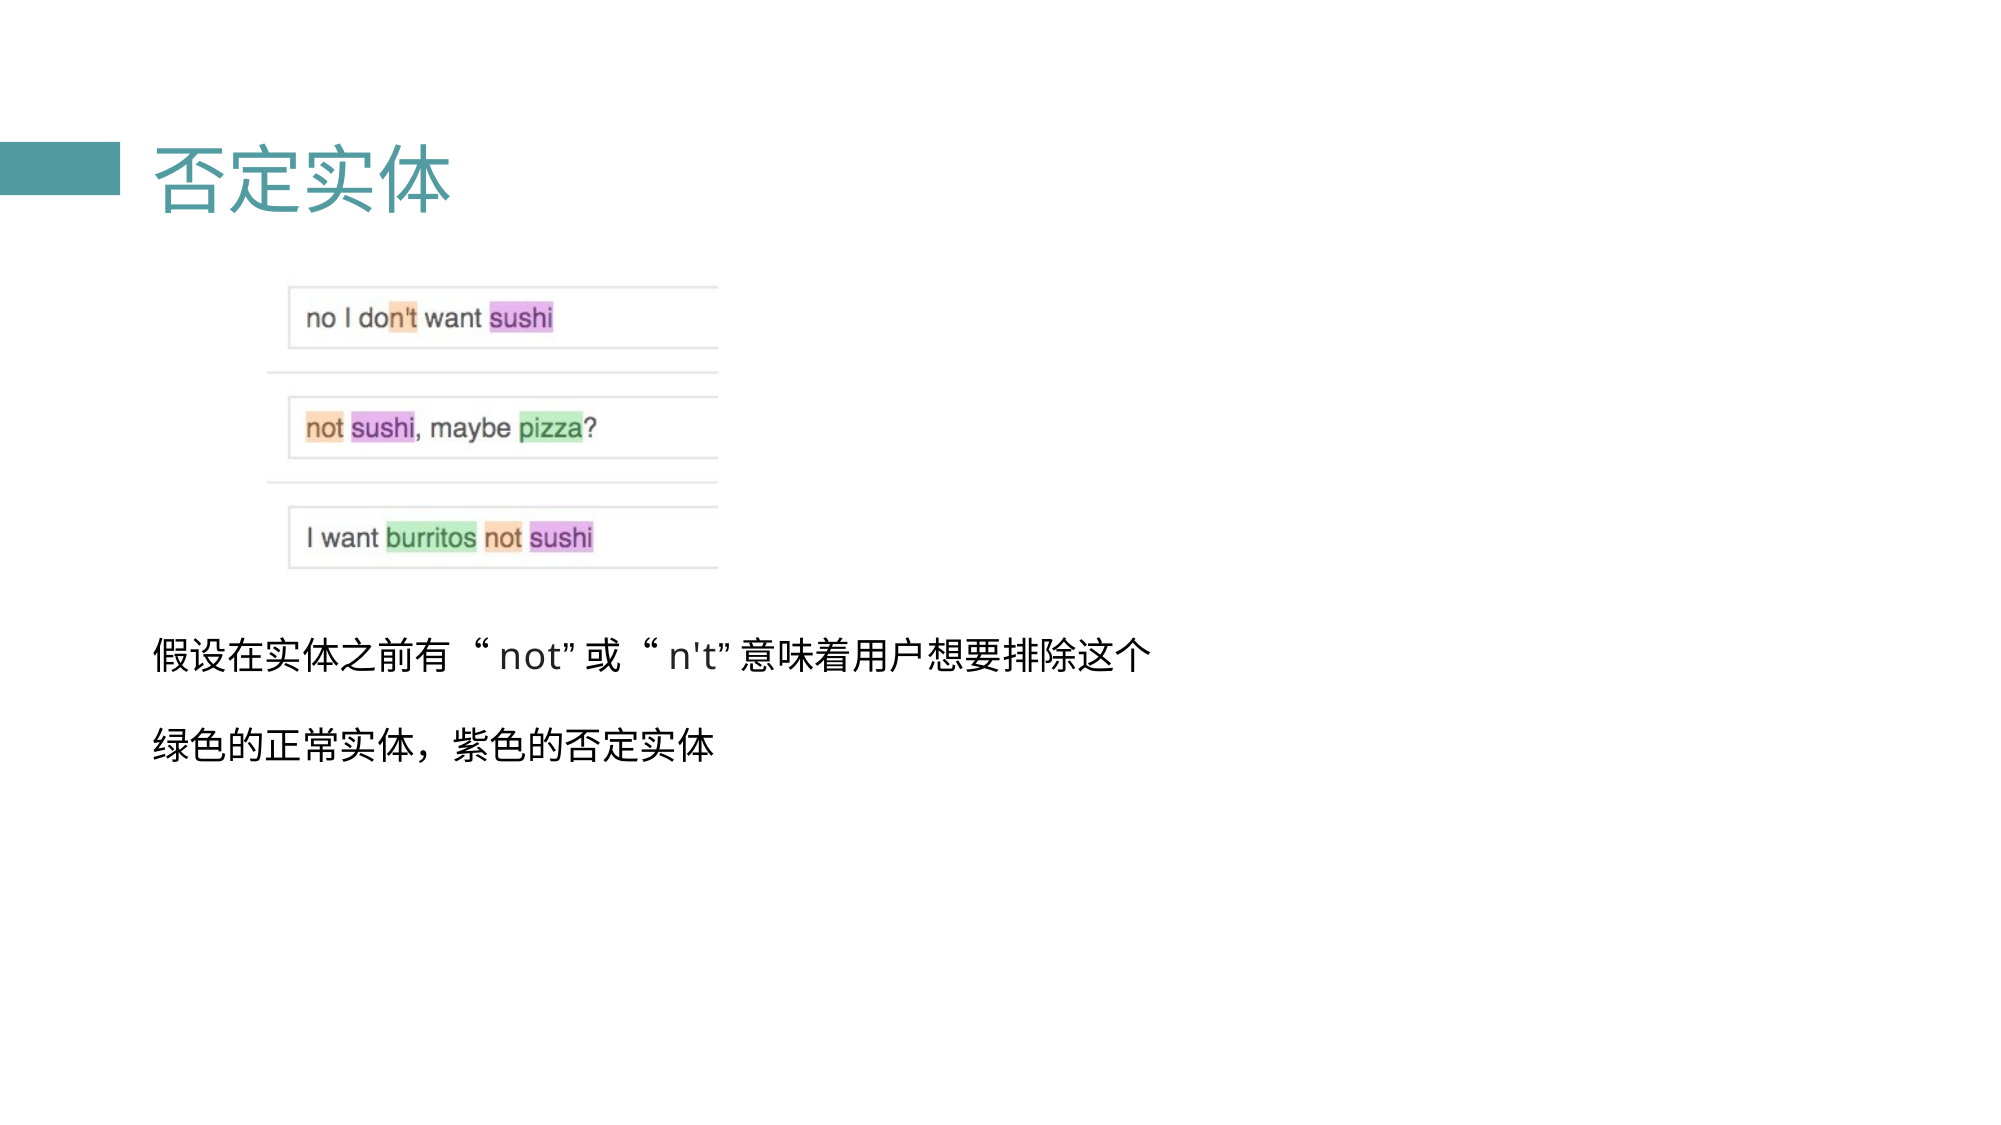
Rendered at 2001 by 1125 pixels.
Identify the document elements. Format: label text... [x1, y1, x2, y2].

title 否定实体 [137, 59, 1863, 278]
text_box [266, 277, 719, 577]
text_box 假设在实体之前有“not”或“n't”意味着用户想要排除这个 绿色的正常实体，紫色的否定实体 [137, 624, 1809, 775]
